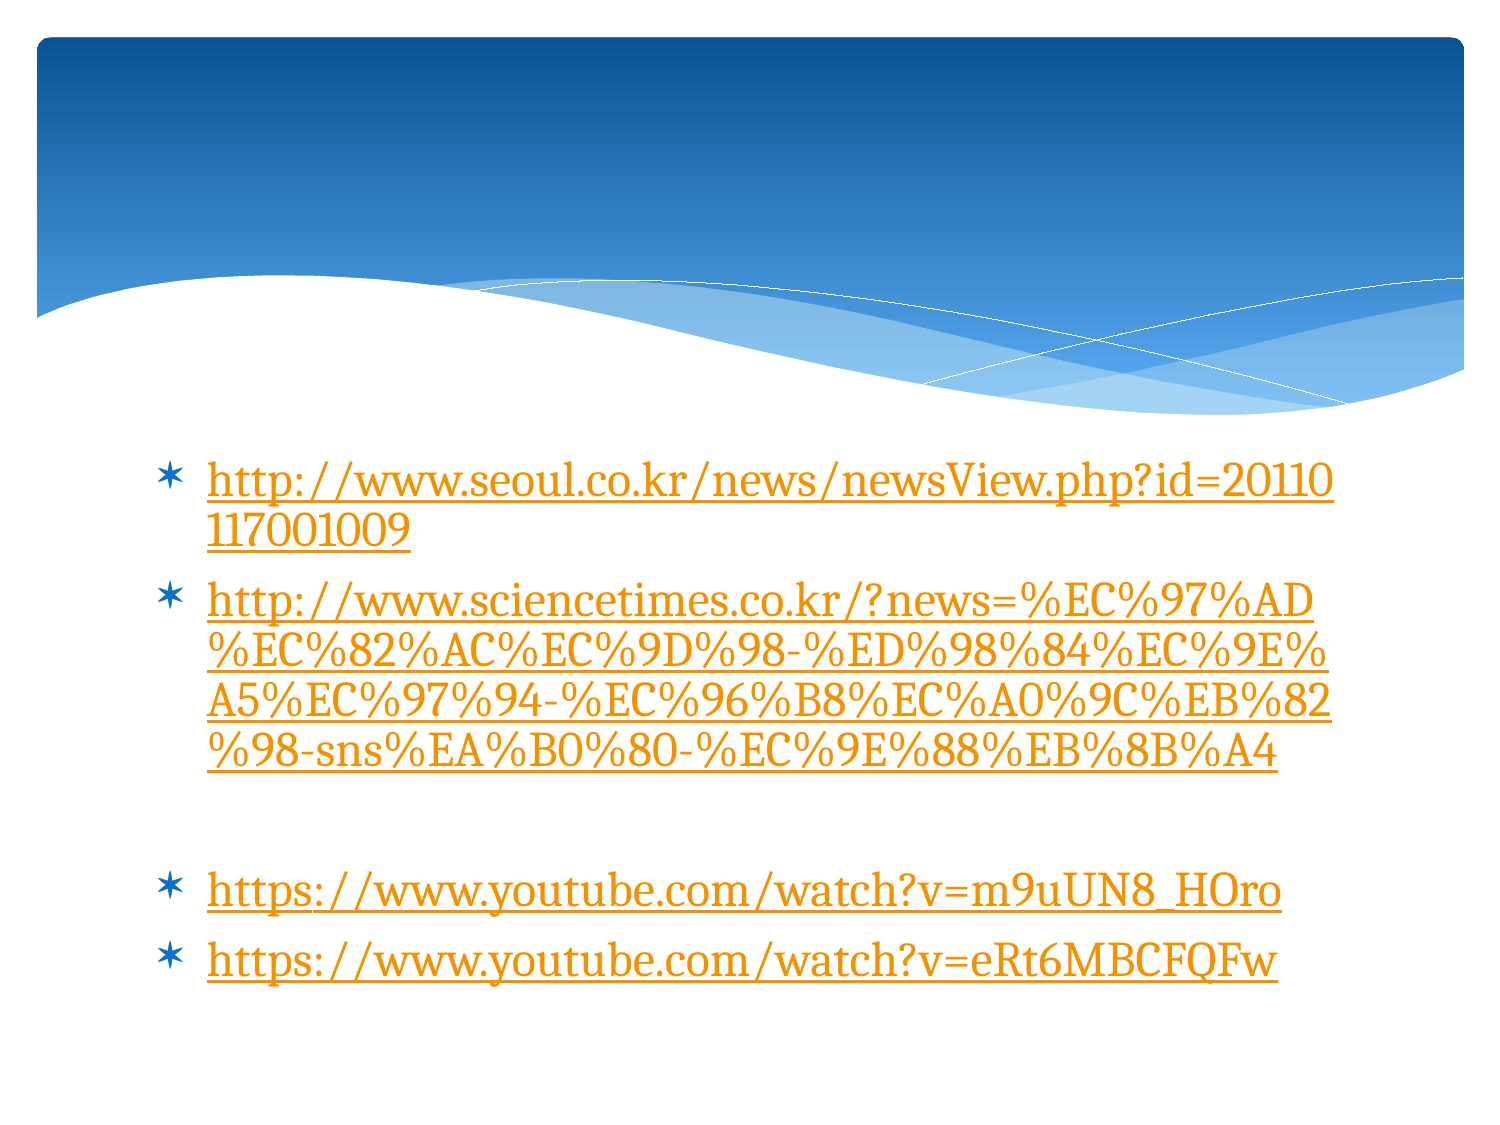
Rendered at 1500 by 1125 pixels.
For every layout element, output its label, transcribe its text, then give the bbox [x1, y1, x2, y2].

list http://www.seoul.co.kr/news/newsView.php?id=20110117001009 http://www.sciencetimes.co.kr/?news=%EC%97%AD%EC%82%AC%EC%9D%98-%ED%98%84%EC%9E%A5%EC%97%94-%EC%96%B8%EC%A0%9C%EB%82%98-sns%EA%B0%80-%EC%9E%88%EB%8B%A4 https://www.youtube.com/watch?v=m9uUN8_HOro https://www.youtube.com/watch?v=eRt6MBCFQFw [143, 438, 1359, 1005]
